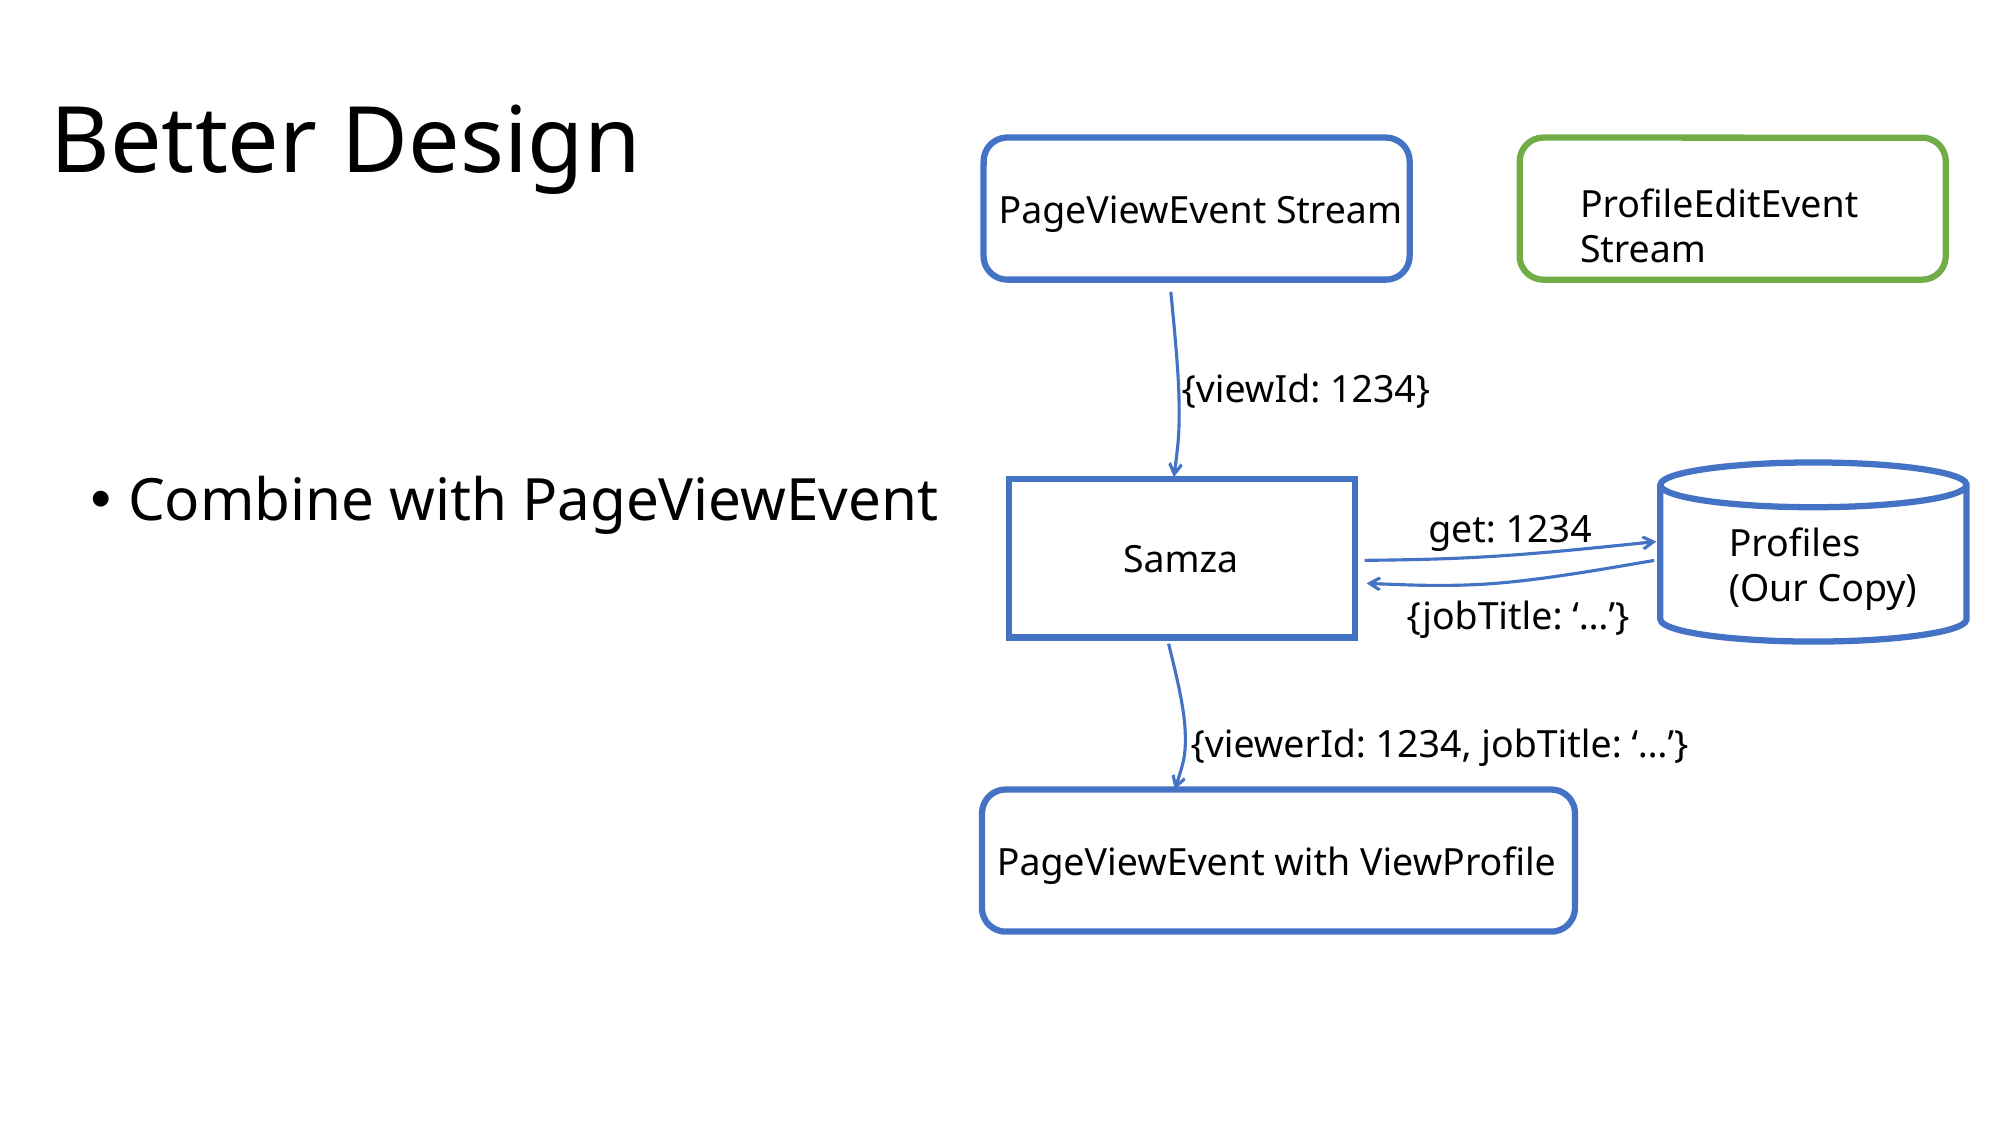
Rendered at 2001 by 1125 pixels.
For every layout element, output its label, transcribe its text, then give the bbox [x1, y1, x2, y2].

text_box Samza [1108, 527, 1365, 588]
text_box {jobTitle: ‘…’} [1391, 585, 1655, 645]
text_box [1008, 478, 1356, 638]
text_box [1364, 535, 1657, 561]
text_box PageViewEvent with ViewProfile [982, 830, 1575, 890]
text_box [1168, 418, 1183, 478]
text_box [1518, 136, 1947, 281]
text_box [1659, 461, 1968, 643]
text_box {viewerId: 1234, jobTitle: ‘…’} [1175, 712, 1725, 773]
text_box [1366, 560, 1655, 592]
text_box get: 1234 [1485, 546, 1621, 558]
text_box [1168, 643, 1187, 788]
text_box [980, 788, 1577, 933]
text_box {viewId: 1234} [1166, 357, 1450, 418]
text_box ProfileEditEvent Stream [1565, 172, 1917, 278]
text_box [1170, 291, 1177, 357]
list Combine with PageViewEvent [75, 288, 1801, 1003]
text_box Profiles (Our Copy) [1713, 511, 1971, 616]
text_box PageViewEvent Stream [983, 178, 1450, 238]
text_box [982, 136, 1411, 281]
text_box get: 1234 [1413, 497, 1621, 557]
title Better Design [35, 33, 1761, 252]
